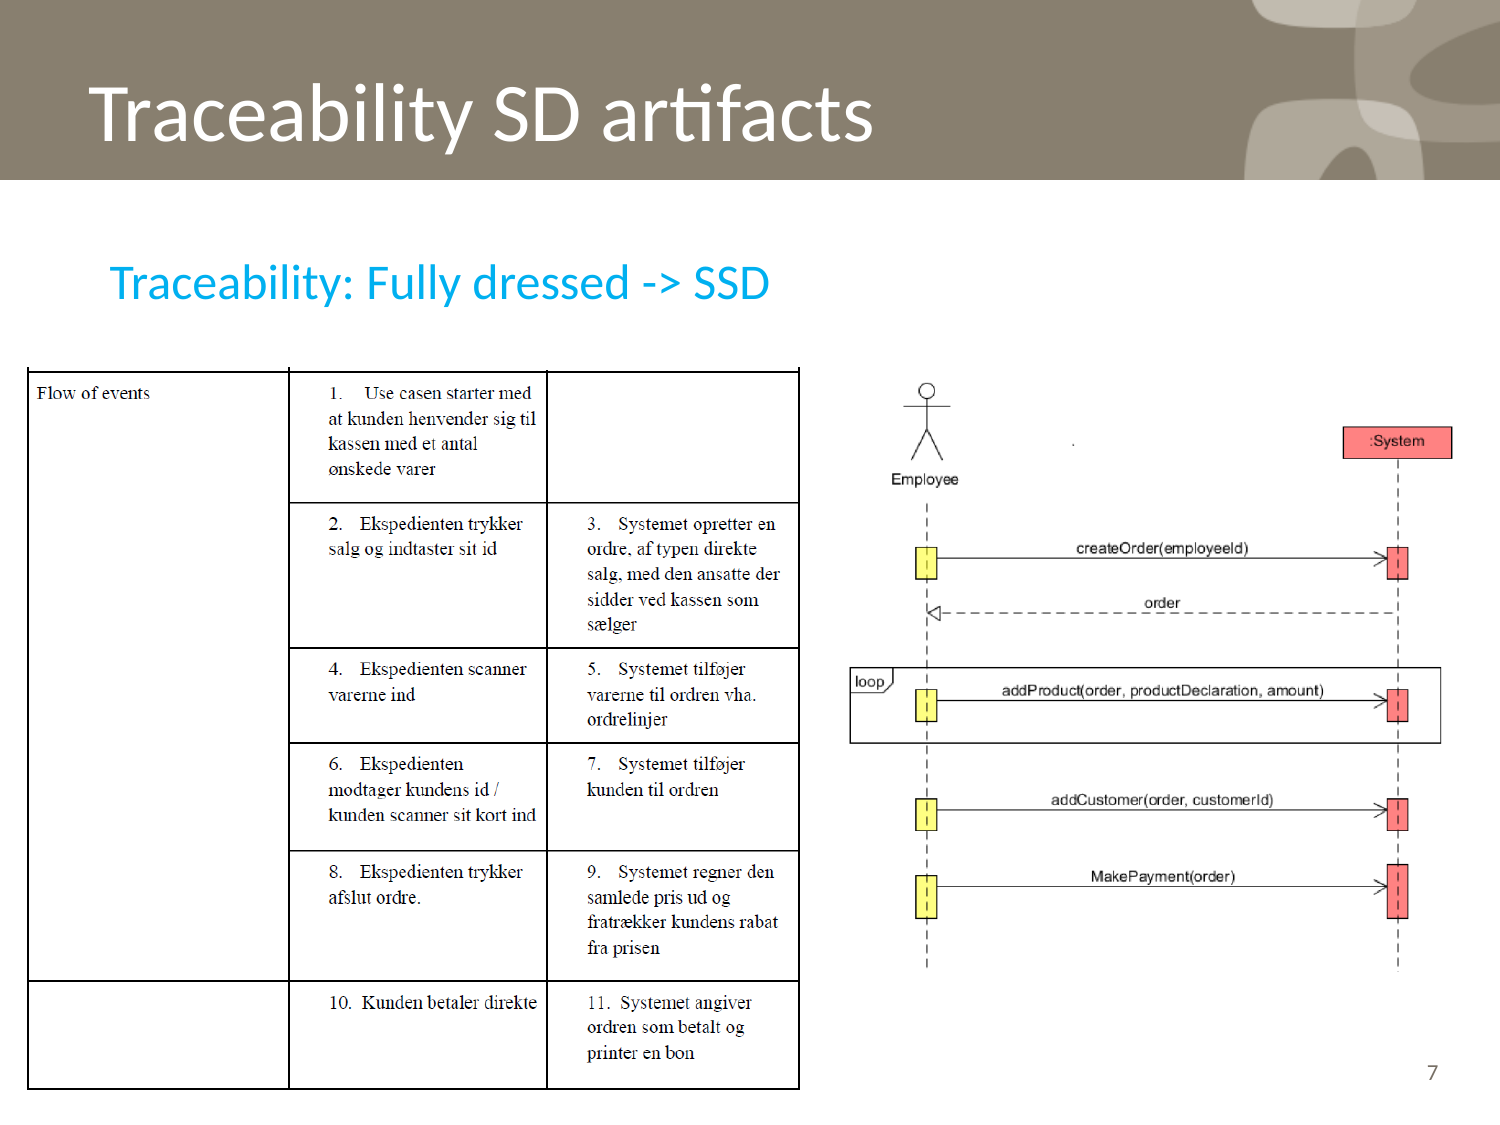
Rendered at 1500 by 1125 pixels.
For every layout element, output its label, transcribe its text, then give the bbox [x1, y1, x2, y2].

slide_number 7 [1353, 1041, 1454, 1102]
picture [845, 379, 1454, 973]
text_box Traceability: Fully dressed -> SSD [94, 241, 797, 317]
title Traceability SD artifacts [73, 48, 1385, 166]
picture [22, 366, 803, 1094]
